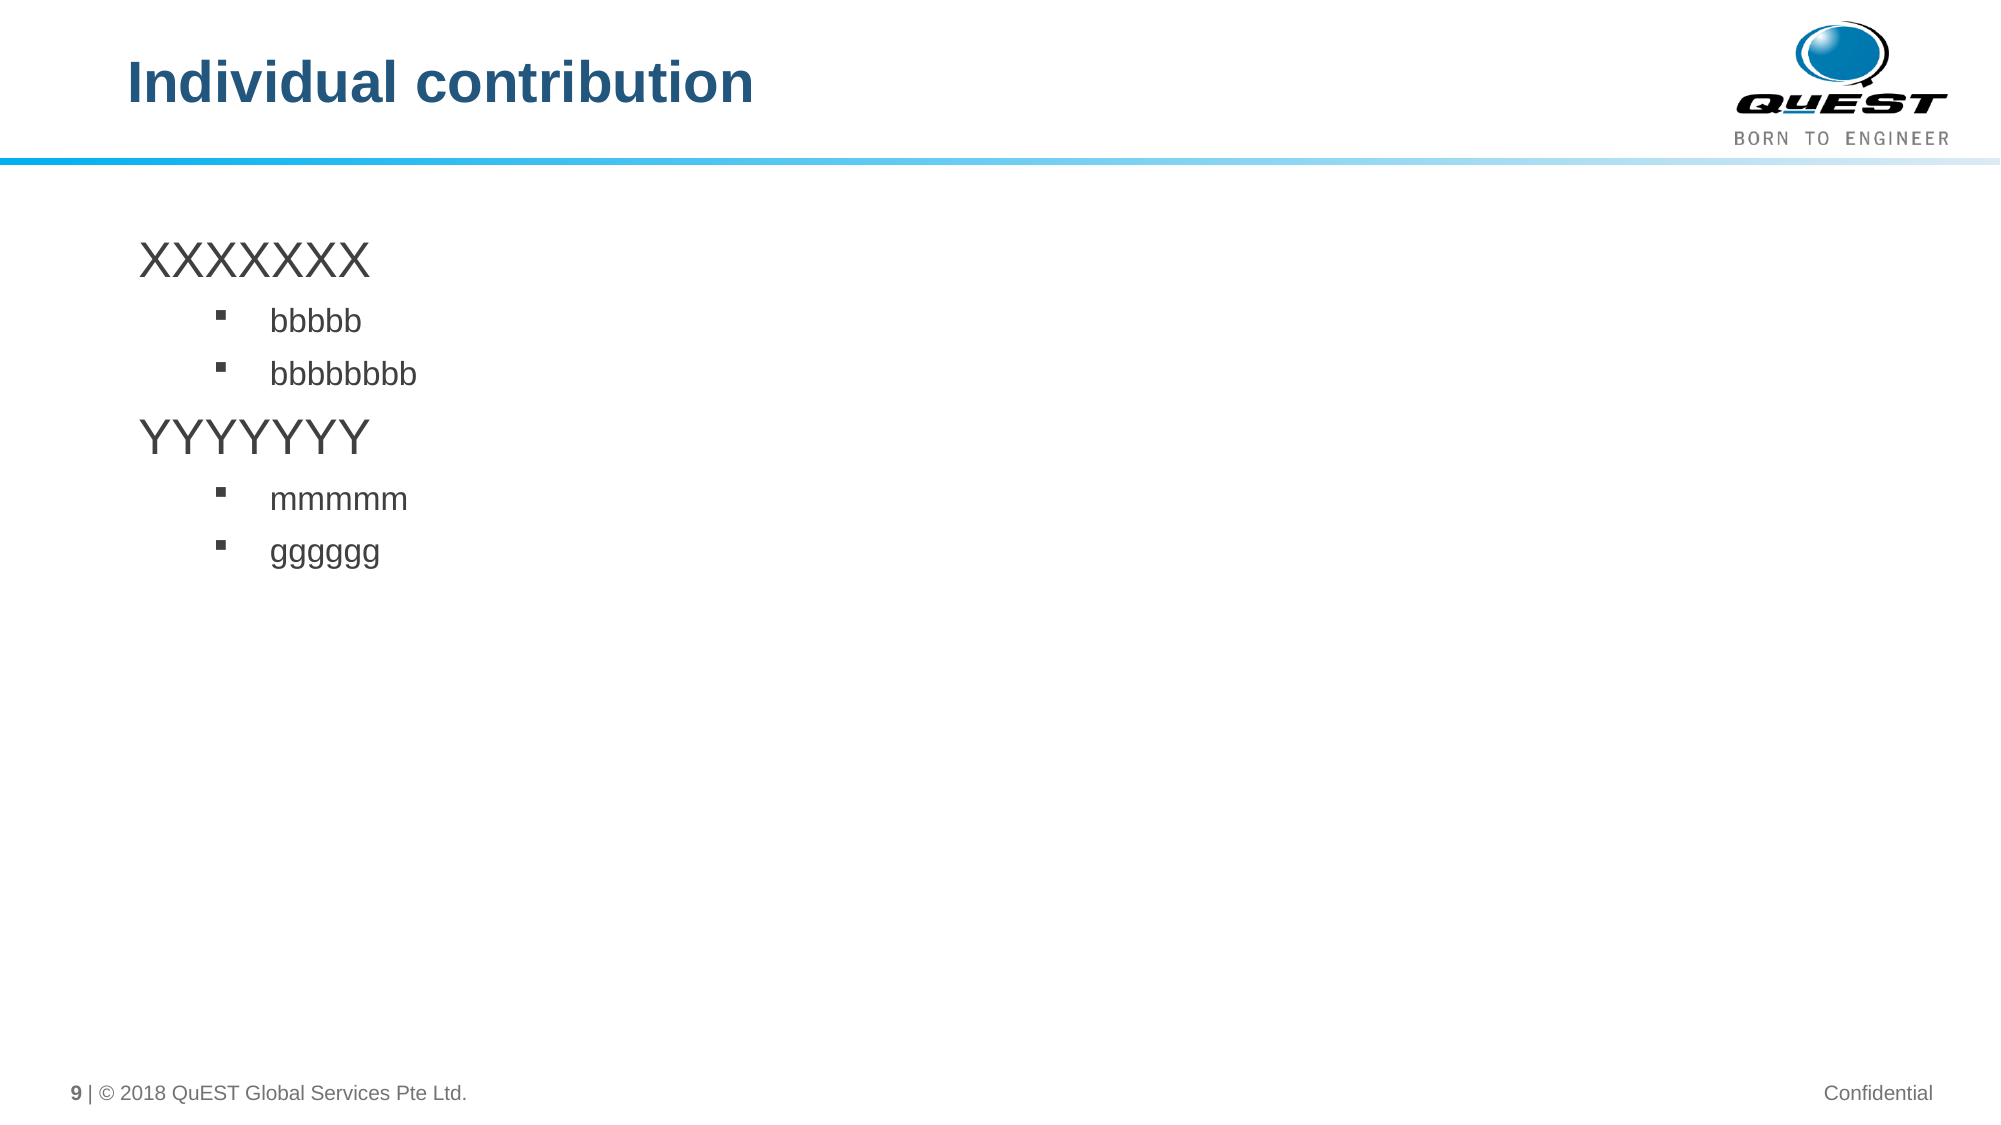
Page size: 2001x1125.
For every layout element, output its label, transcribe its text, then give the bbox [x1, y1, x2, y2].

picture [1735, 21, 1948, 145]
list XXXXXXX bbbbb bbbbbbbb YYYYYYY mmmmm gggggg [55, 219, 1823, 992]
title Individual contribution [55, 19, 1592, 139]
